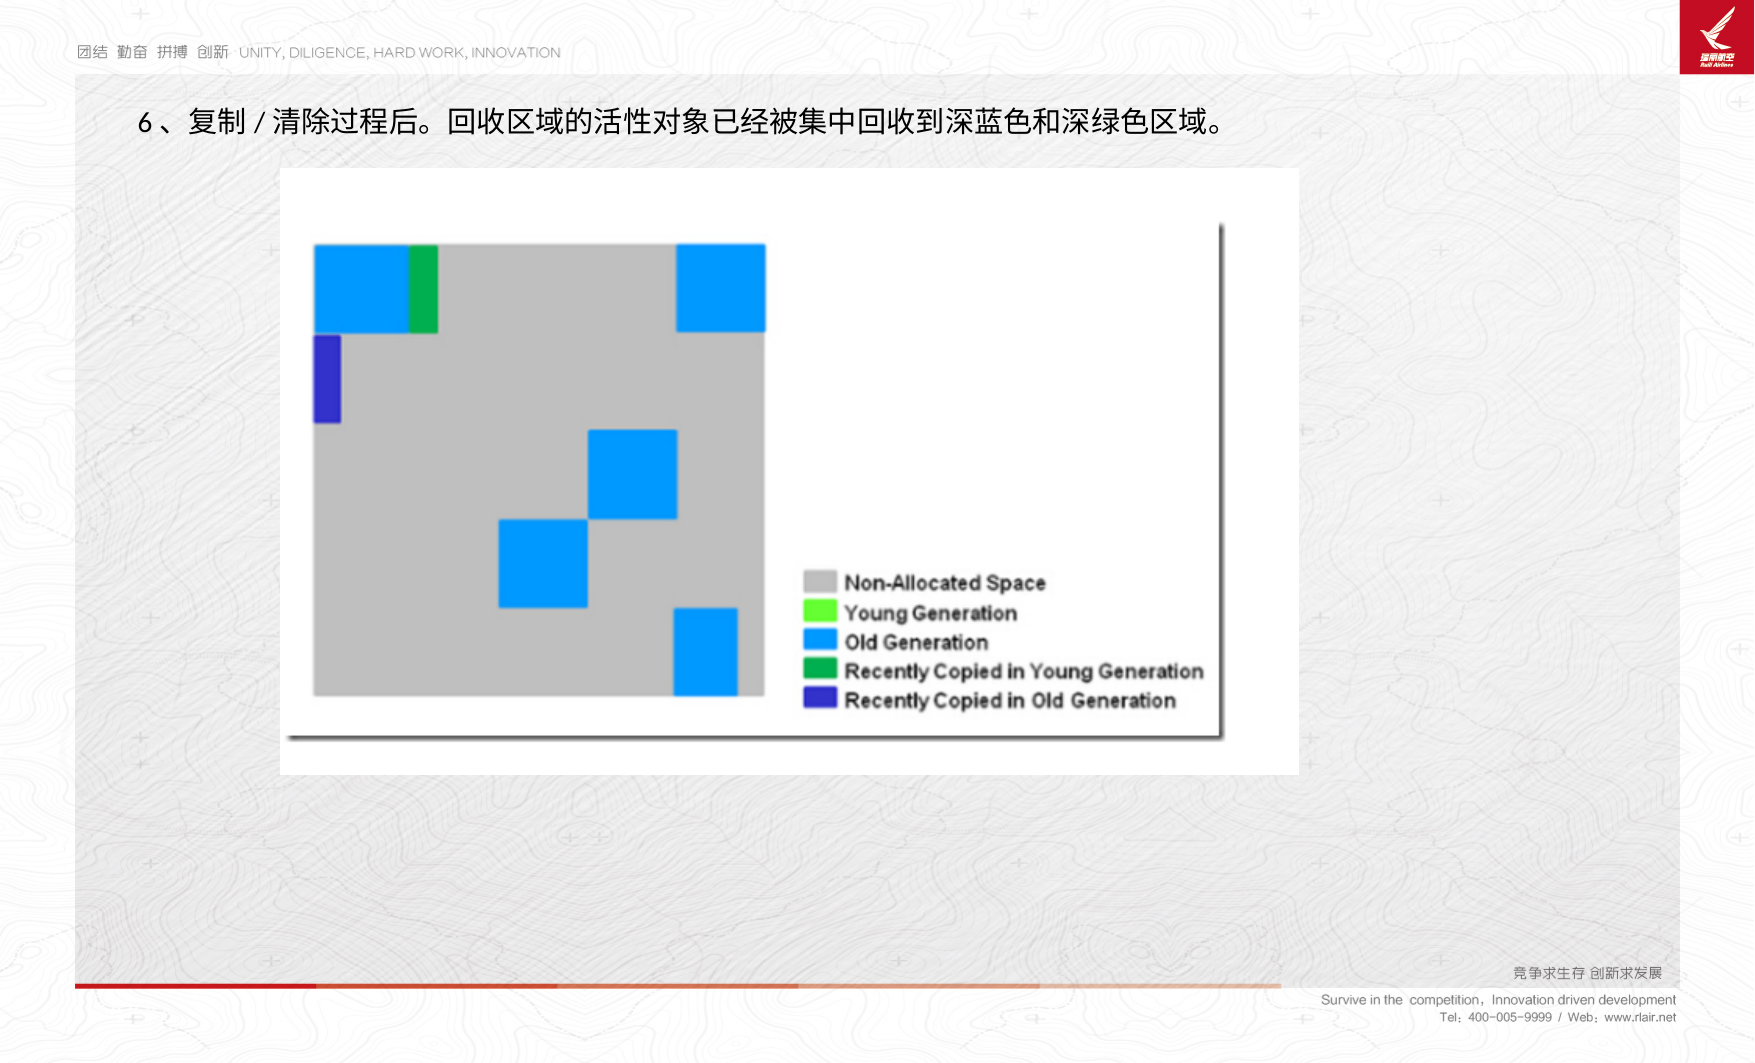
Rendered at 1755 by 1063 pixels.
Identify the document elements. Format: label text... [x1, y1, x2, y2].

picture [0, 0, 1755, 1063]
text_box 6、复制/清除过程后。回收区域的活性对象已经被集中回收到深蓝色和深绿色区域。 [122, 95, 1648, 146]
